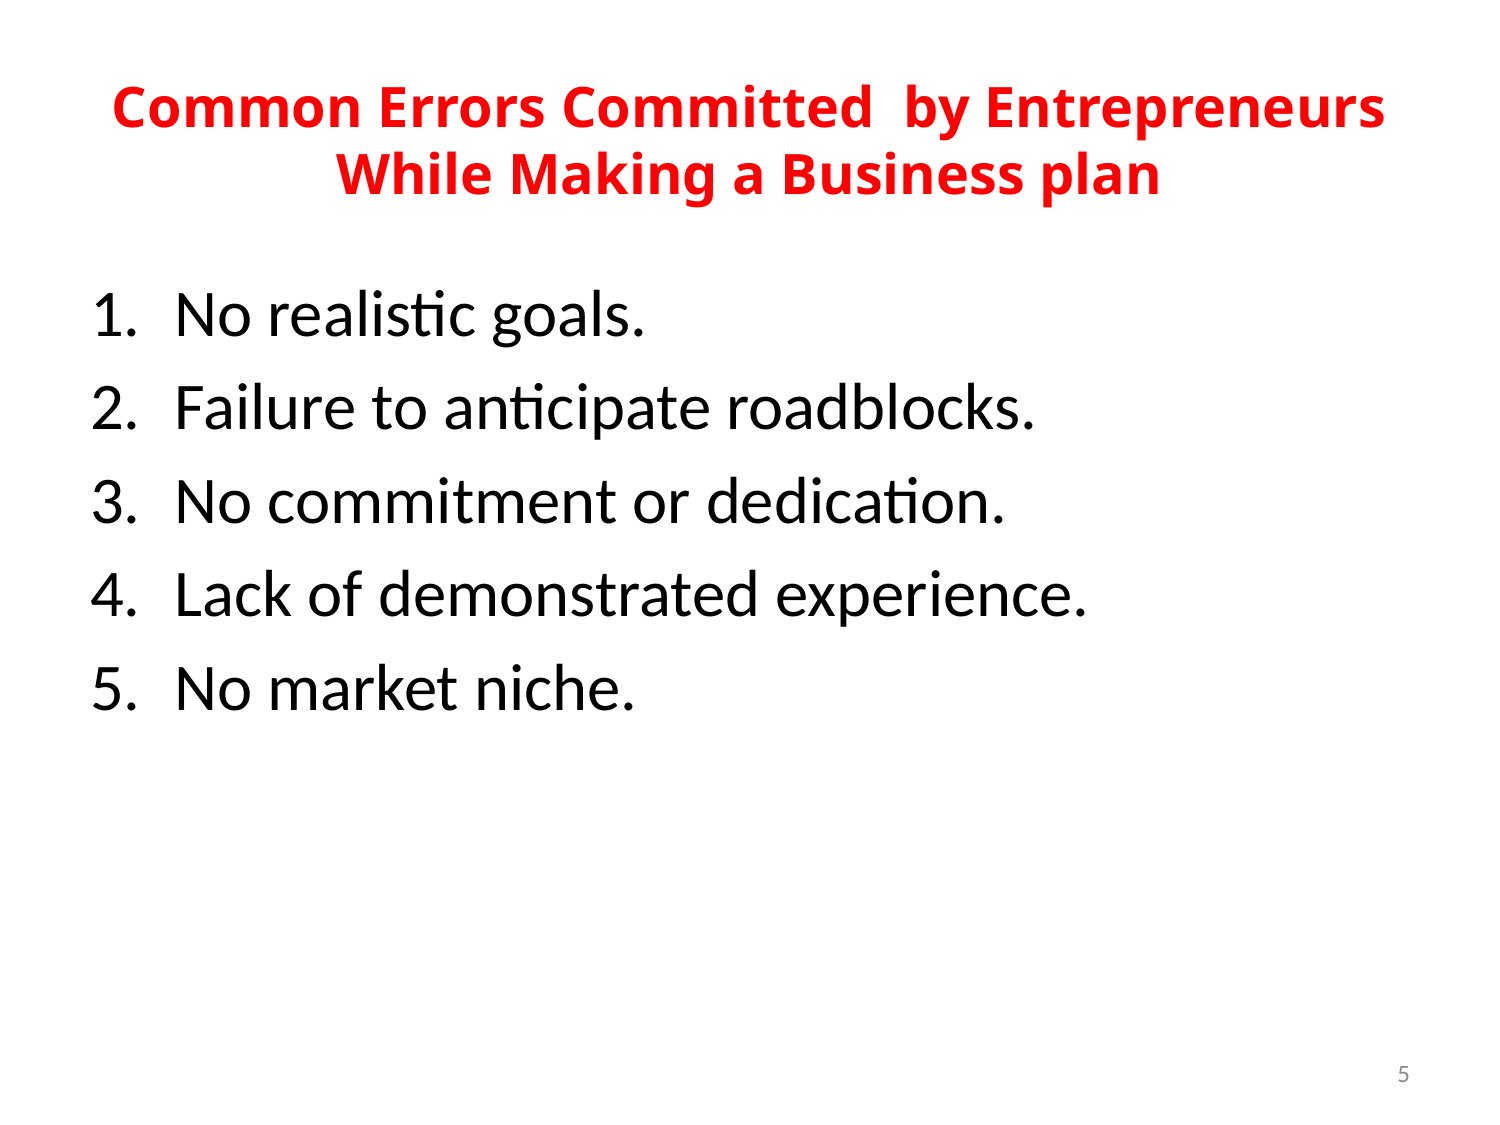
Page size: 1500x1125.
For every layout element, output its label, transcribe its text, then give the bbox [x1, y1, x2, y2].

list No realistic goals. Failure to anticipate roadblocks. No commitment or dedication. Lack of demonstrated experience. No market niche. [75, 262, 1425, 1005]
slide_number 5 [1074, 1042, 1425, 1103]
title Common Errors Committed by Entrepreneurs While Making a Business plan [75, 45, 1425, 233]
